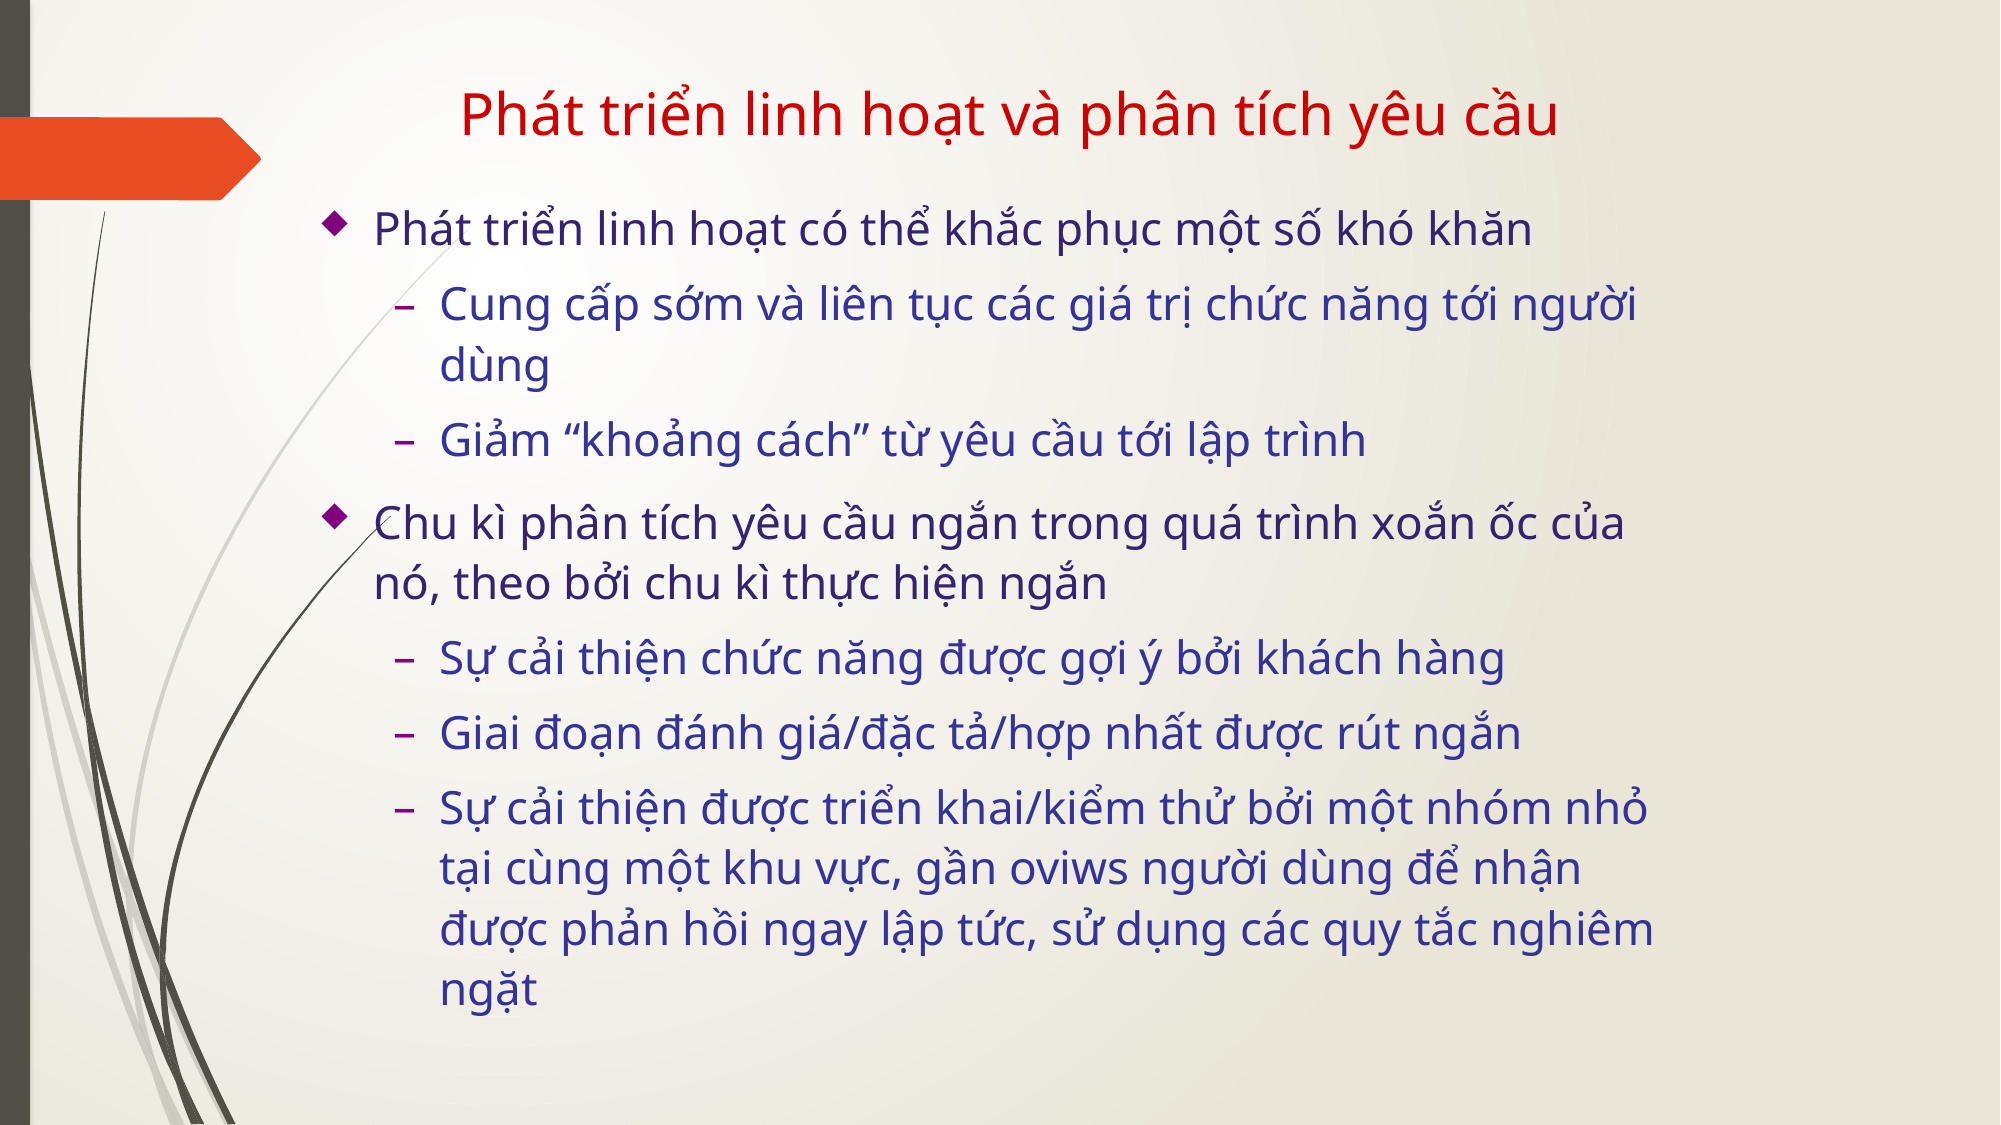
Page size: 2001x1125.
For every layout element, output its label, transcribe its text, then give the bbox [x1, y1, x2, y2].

text_box Phát triển linh hoạt có thể khắc phục một số khó khăn Cung cấp sớm và liên tục các giá trị chức năng tới người dùng Giảm “khoảng cách” từ yêu cầu tới lập trình Chu kì phân tích yêu cầu ngắn trong quá trình xoắn ốc của nó, theo bởi chu kì thực hiện ngắn Sự cải thiện chức năng được gợi ý bởi khách hàng Giai đoạn đánh giá/đặc tả/hợp nhất được rút ngắn Sự cải thiện được triển khai/kiểm thử bởi một nhóm nhỏ tại cùng một khu vực, gần oviws người dùng để nhận được phản hồi ngay lập tức, sử dụng các quy tắc nghiêm ngặt [287, 196, 1688, 1013]
text_box Phát triển linh hoạt và phân tích yêu cầu [300, 50, 1720, 175]
